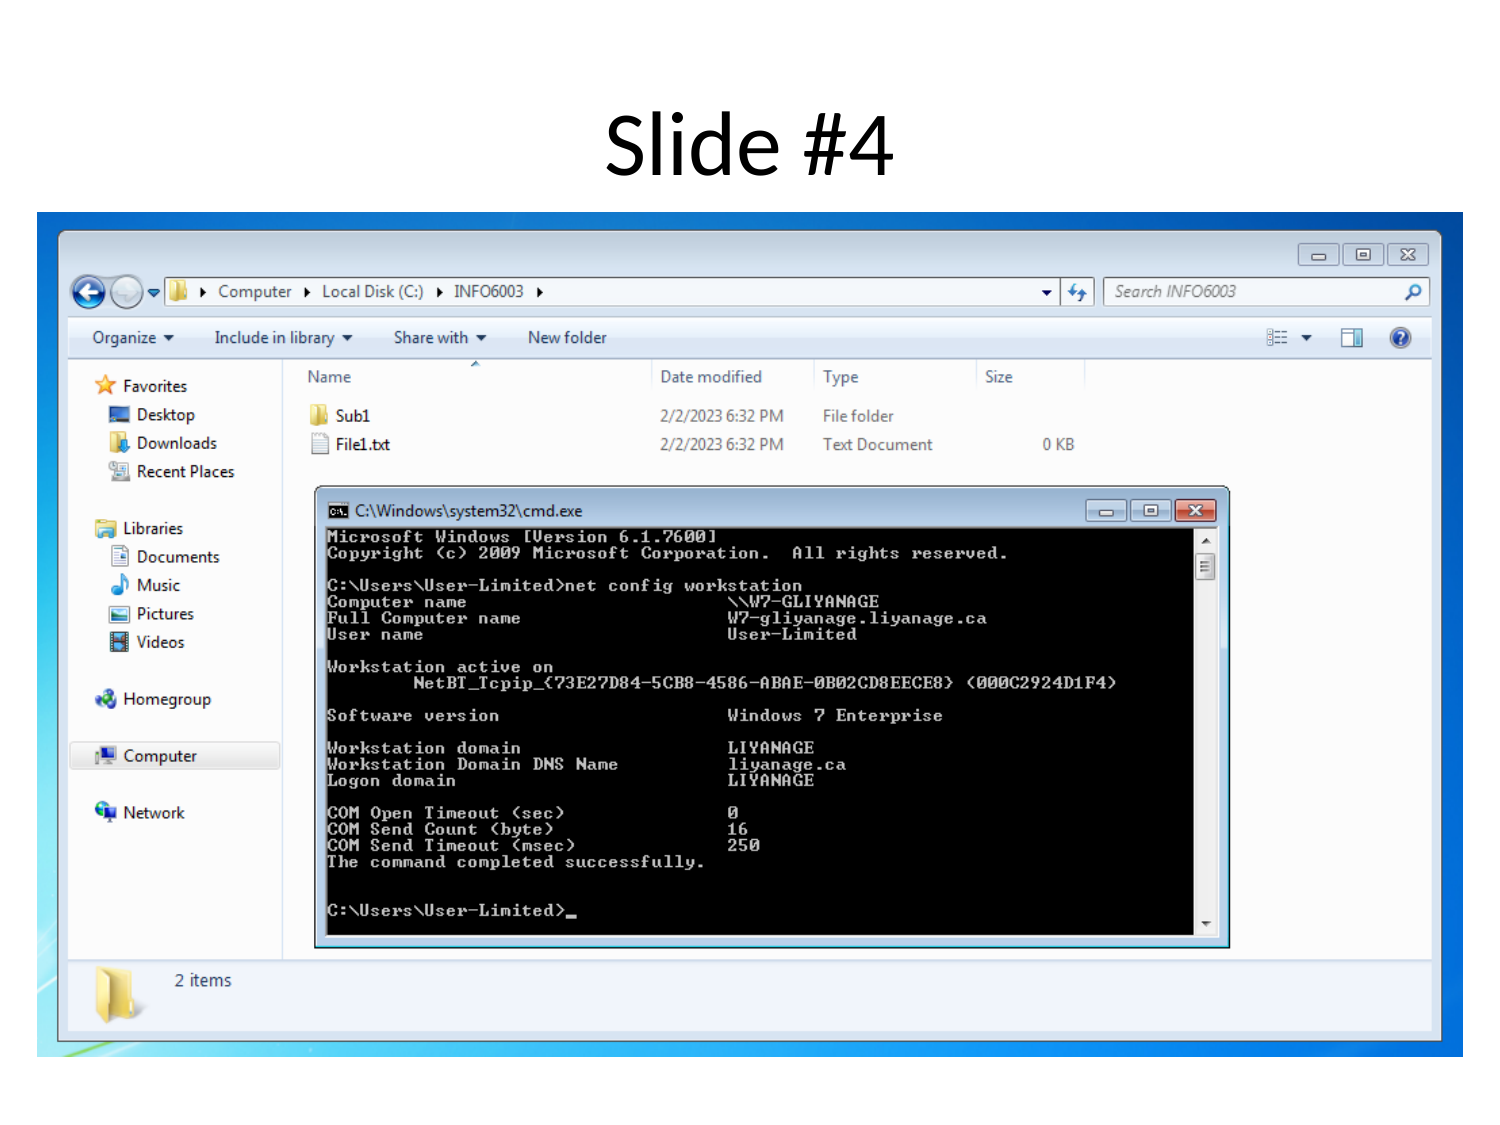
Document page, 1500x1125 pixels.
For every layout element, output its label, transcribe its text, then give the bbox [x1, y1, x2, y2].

title Slide #4 [75, 45, 1425, 210]
picture [37, 212, 1463, 1057]
